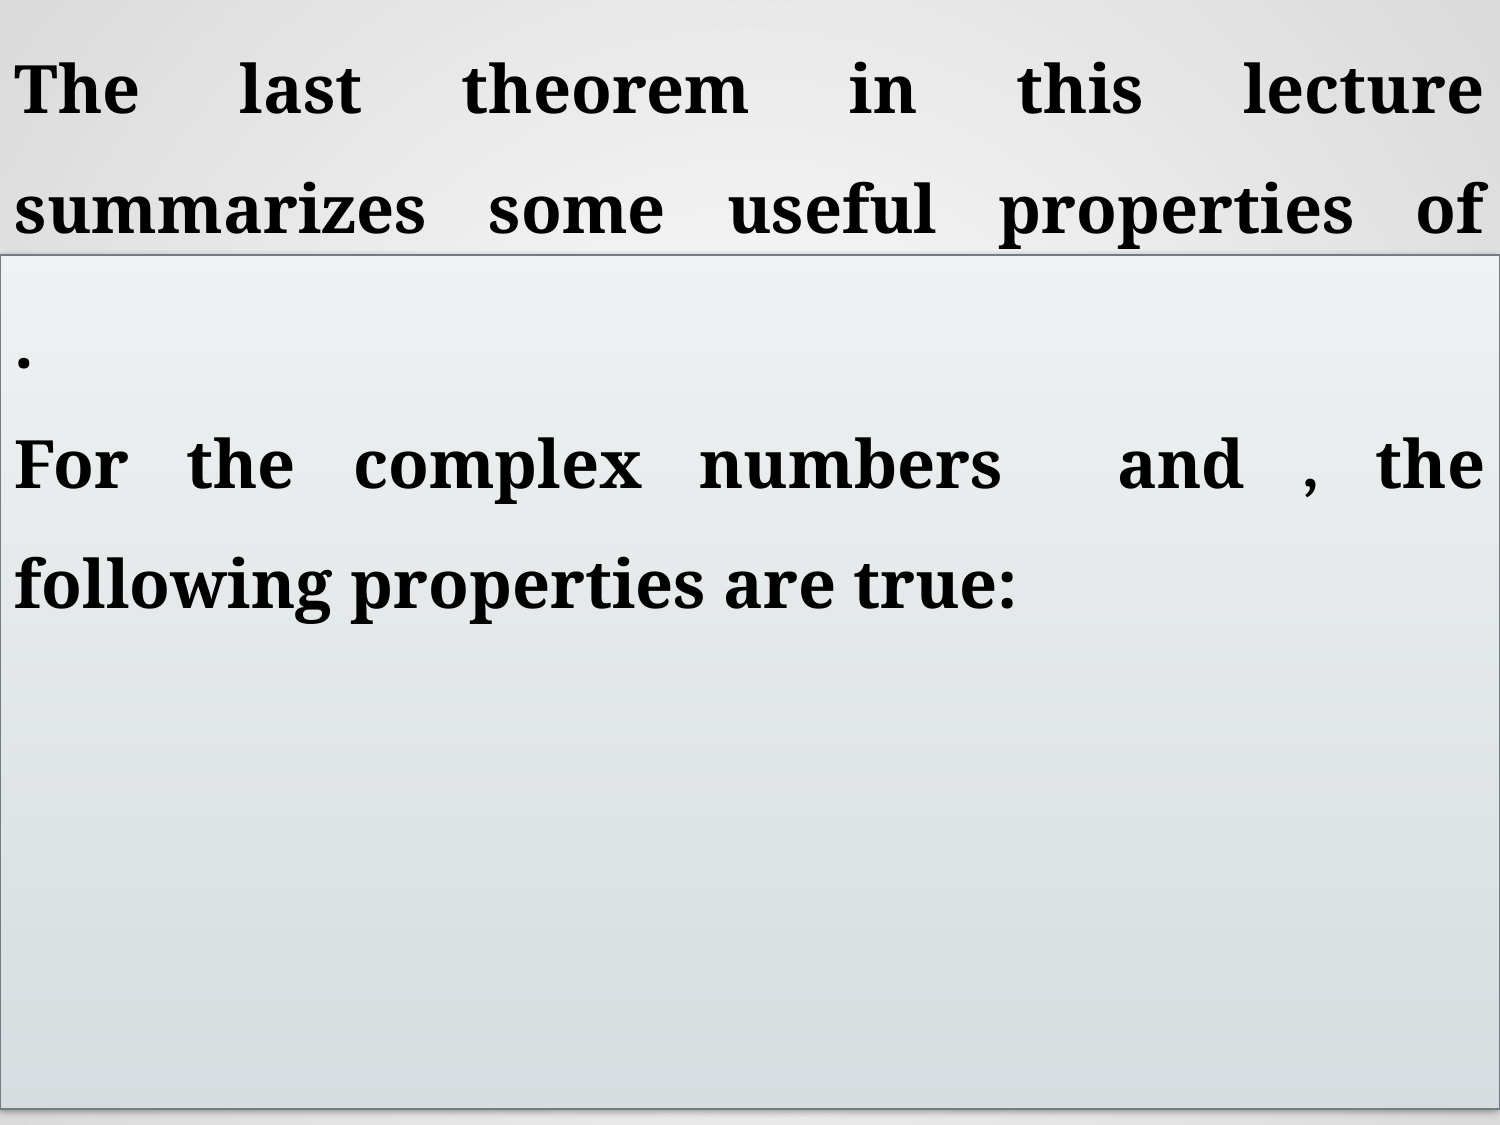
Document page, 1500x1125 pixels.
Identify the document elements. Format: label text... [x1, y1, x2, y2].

text_box The last theorem in this lecture summarizes some useful properties of complex conjugates. [0, 0, 1500, 253]
